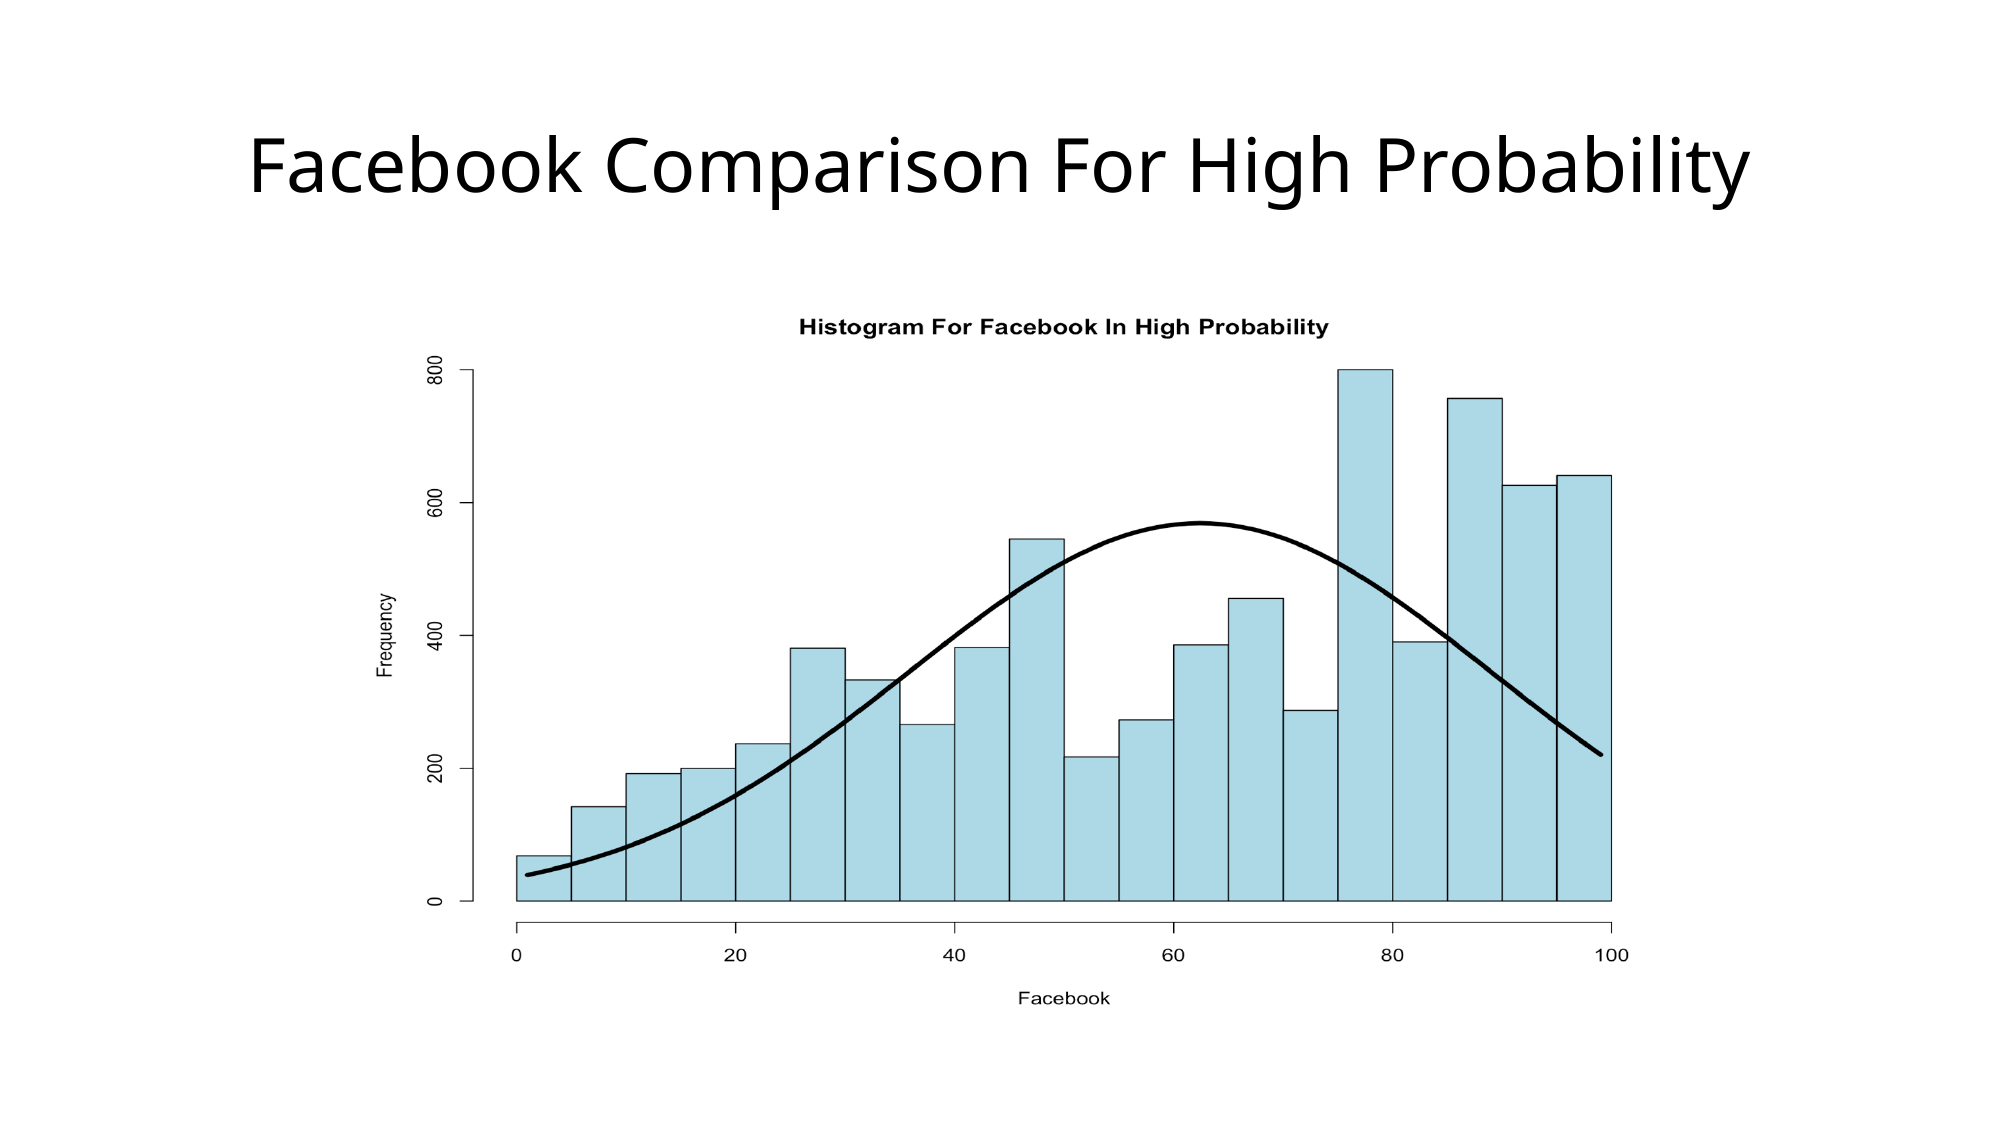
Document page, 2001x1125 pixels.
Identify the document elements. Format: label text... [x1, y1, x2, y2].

title Facebook Comparison For High Probability [137, 59, 1863, 278]
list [358, 299, 1641, 1014]
